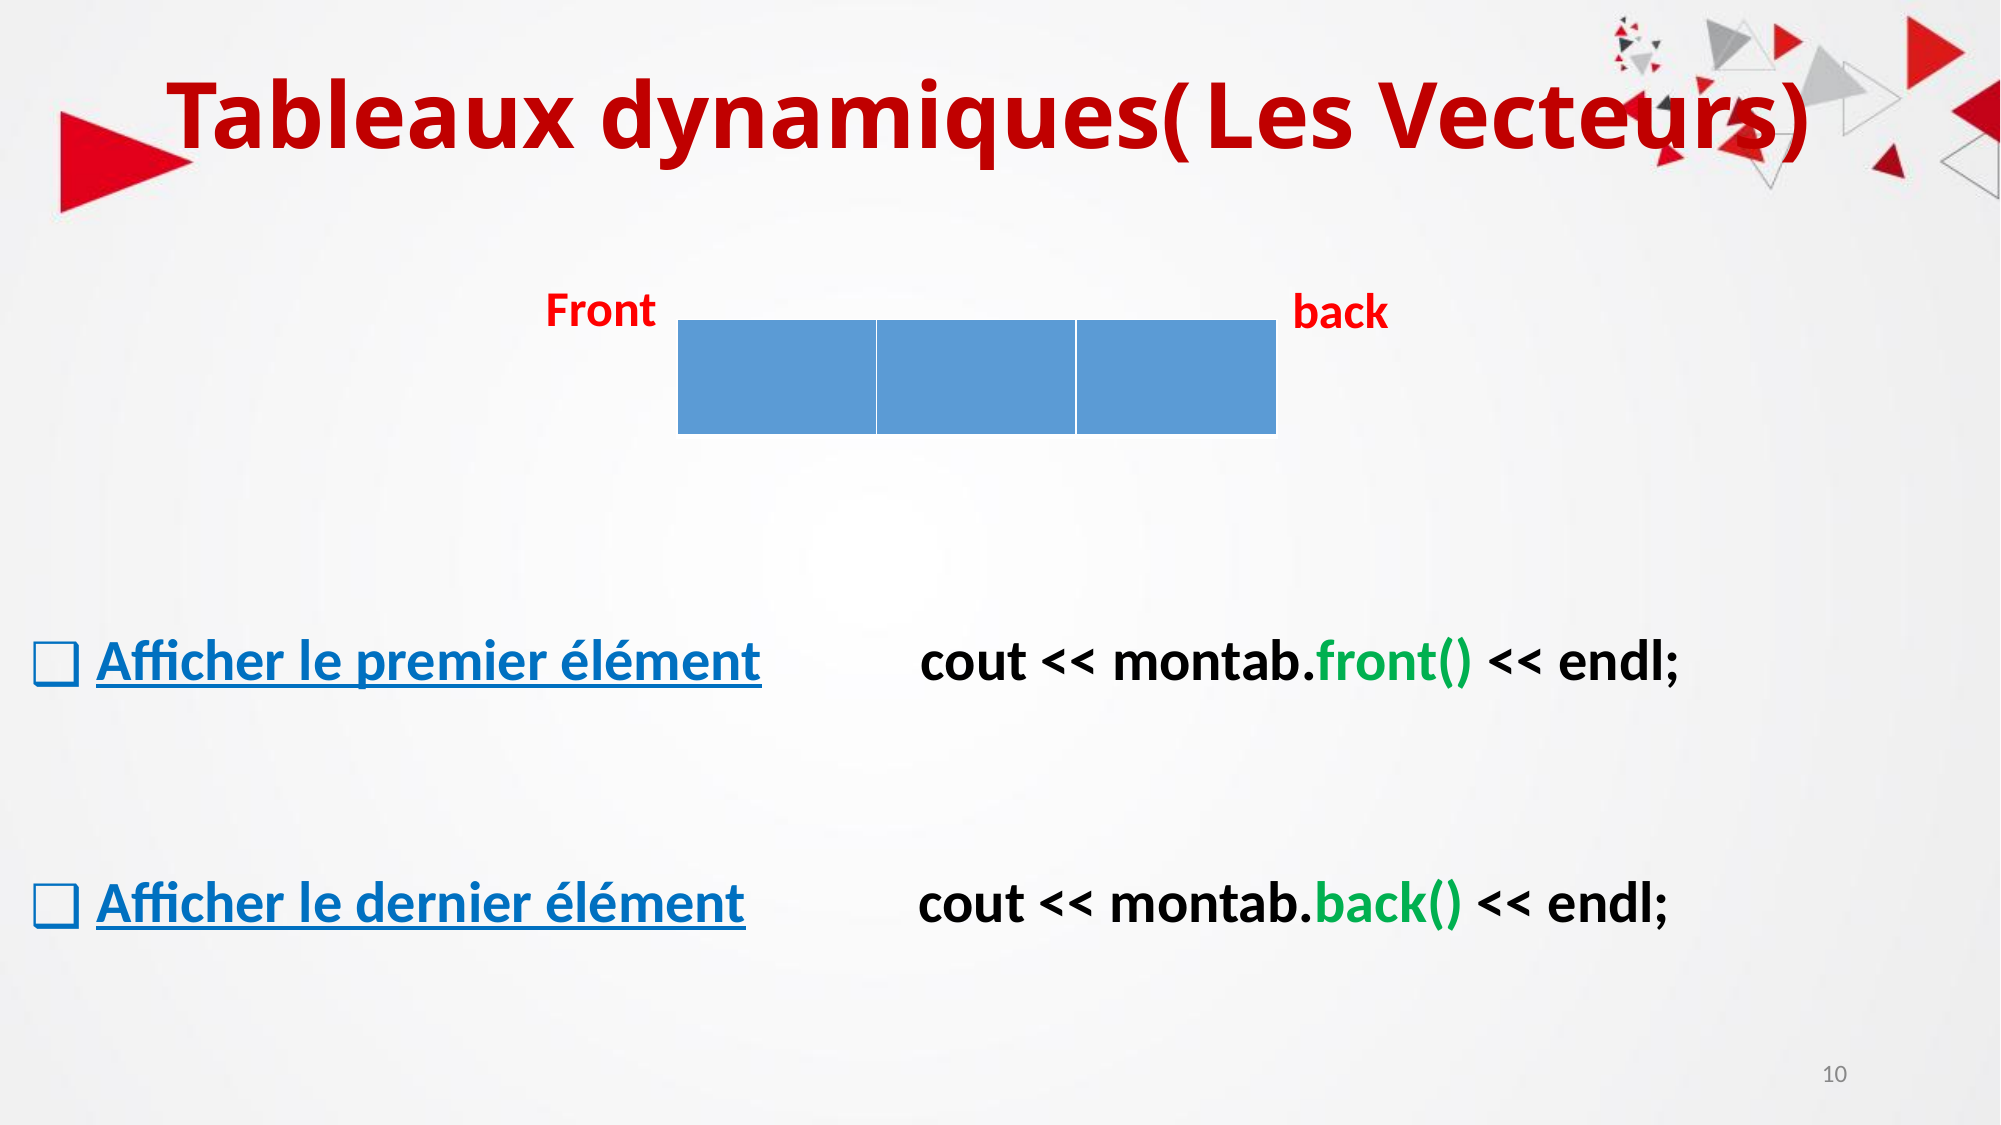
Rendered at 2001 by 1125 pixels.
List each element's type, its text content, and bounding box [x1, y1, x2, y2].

text_box back [1277, 271, 1454, 347]
table_header [678, 320, 876, 434]
list Afficher le premier élément cout << montab.front() << endl; Afficher le dernier élément cout << montab.back() << endl; [15, 280, 2000, 1107]
text_box Front [530, 268, 707, 344]
picture [0, 0, 2001, 1125]
title Tableaux dynamiques( Les Vecteurs) [137, 59, 1863, 278]
table_header [877, 320, 1075, 434]
table_header [1077, 320, 1276, 434]
